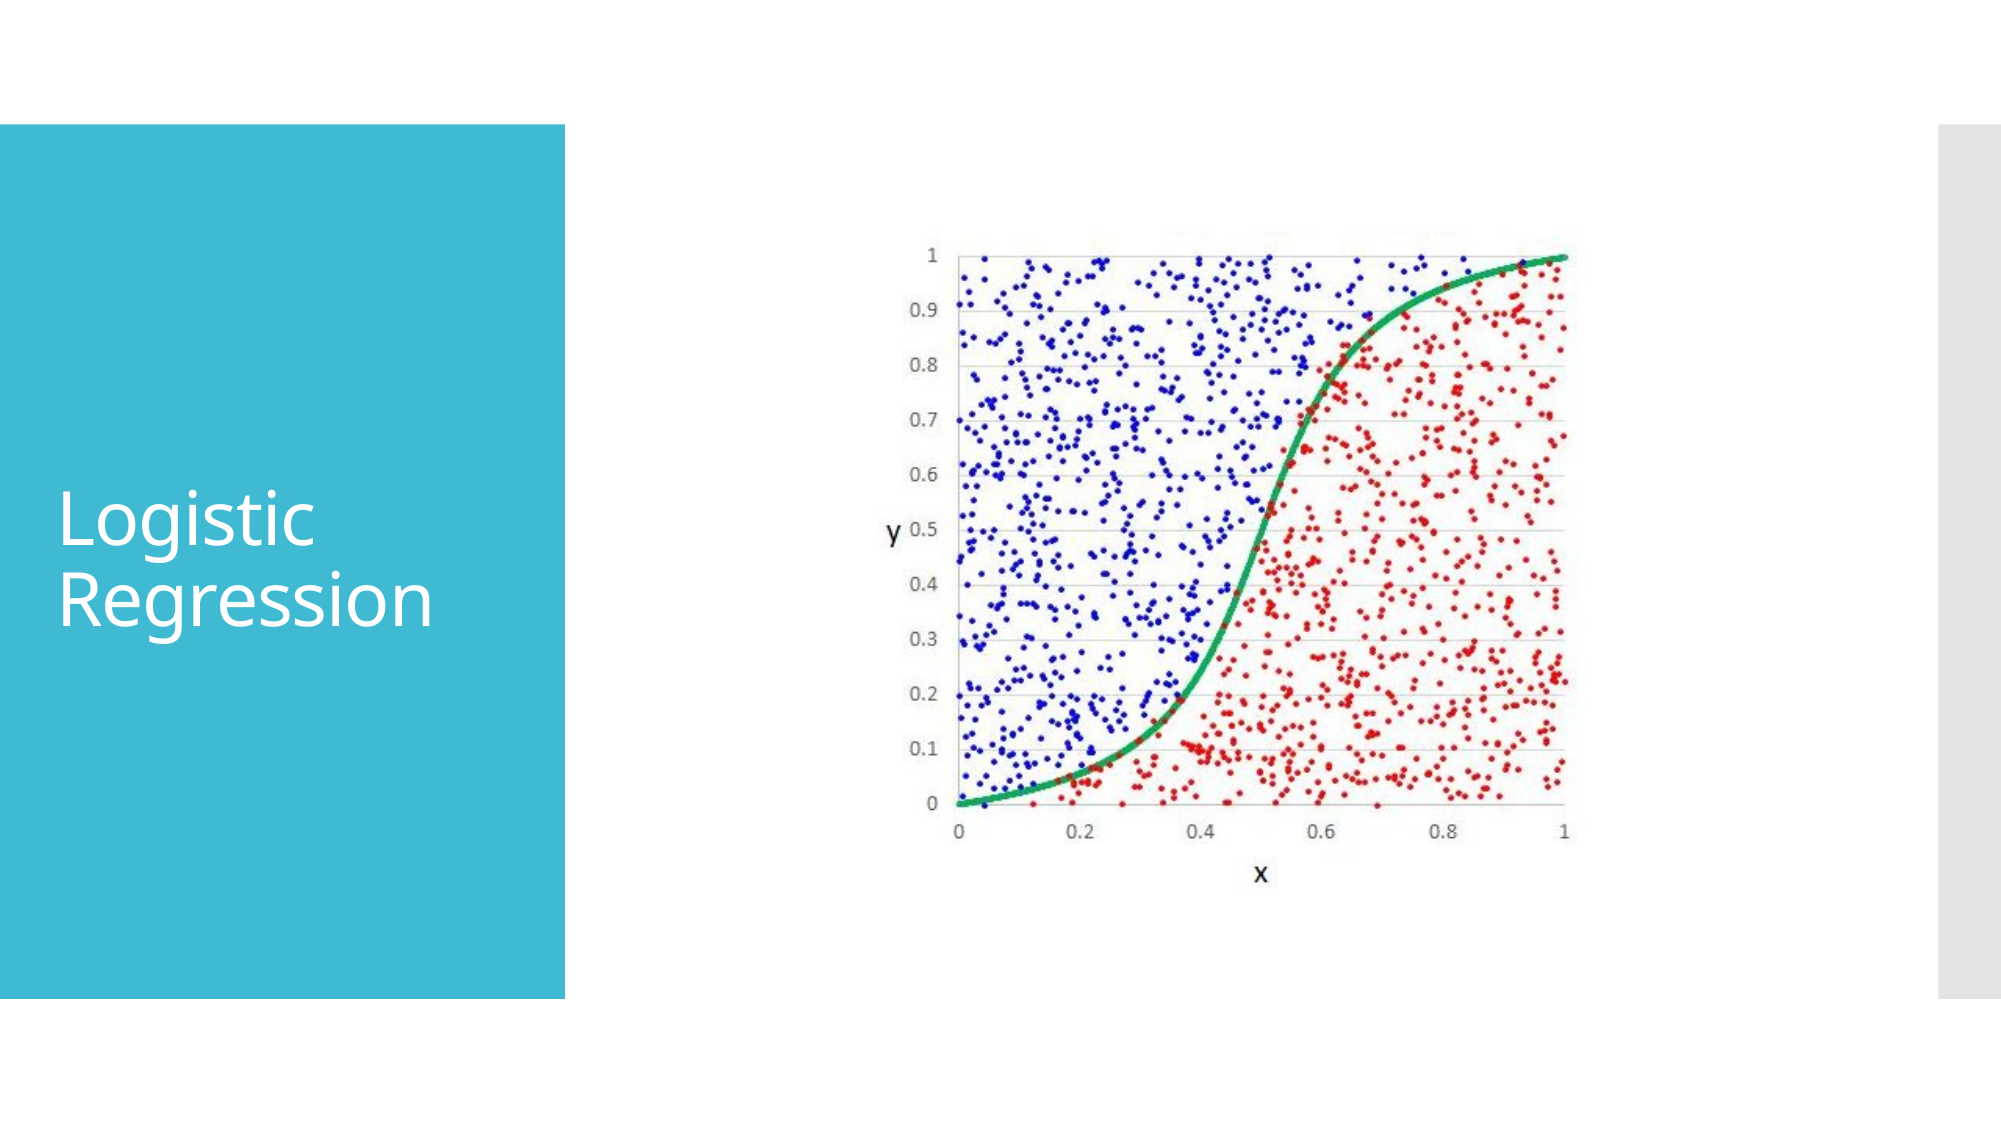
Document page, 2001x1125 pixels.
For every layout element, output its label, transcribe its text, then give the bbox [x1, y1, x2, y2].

title Logistic Regression [41, 184, 525, 940]
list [877, 231, 1592, 892]
